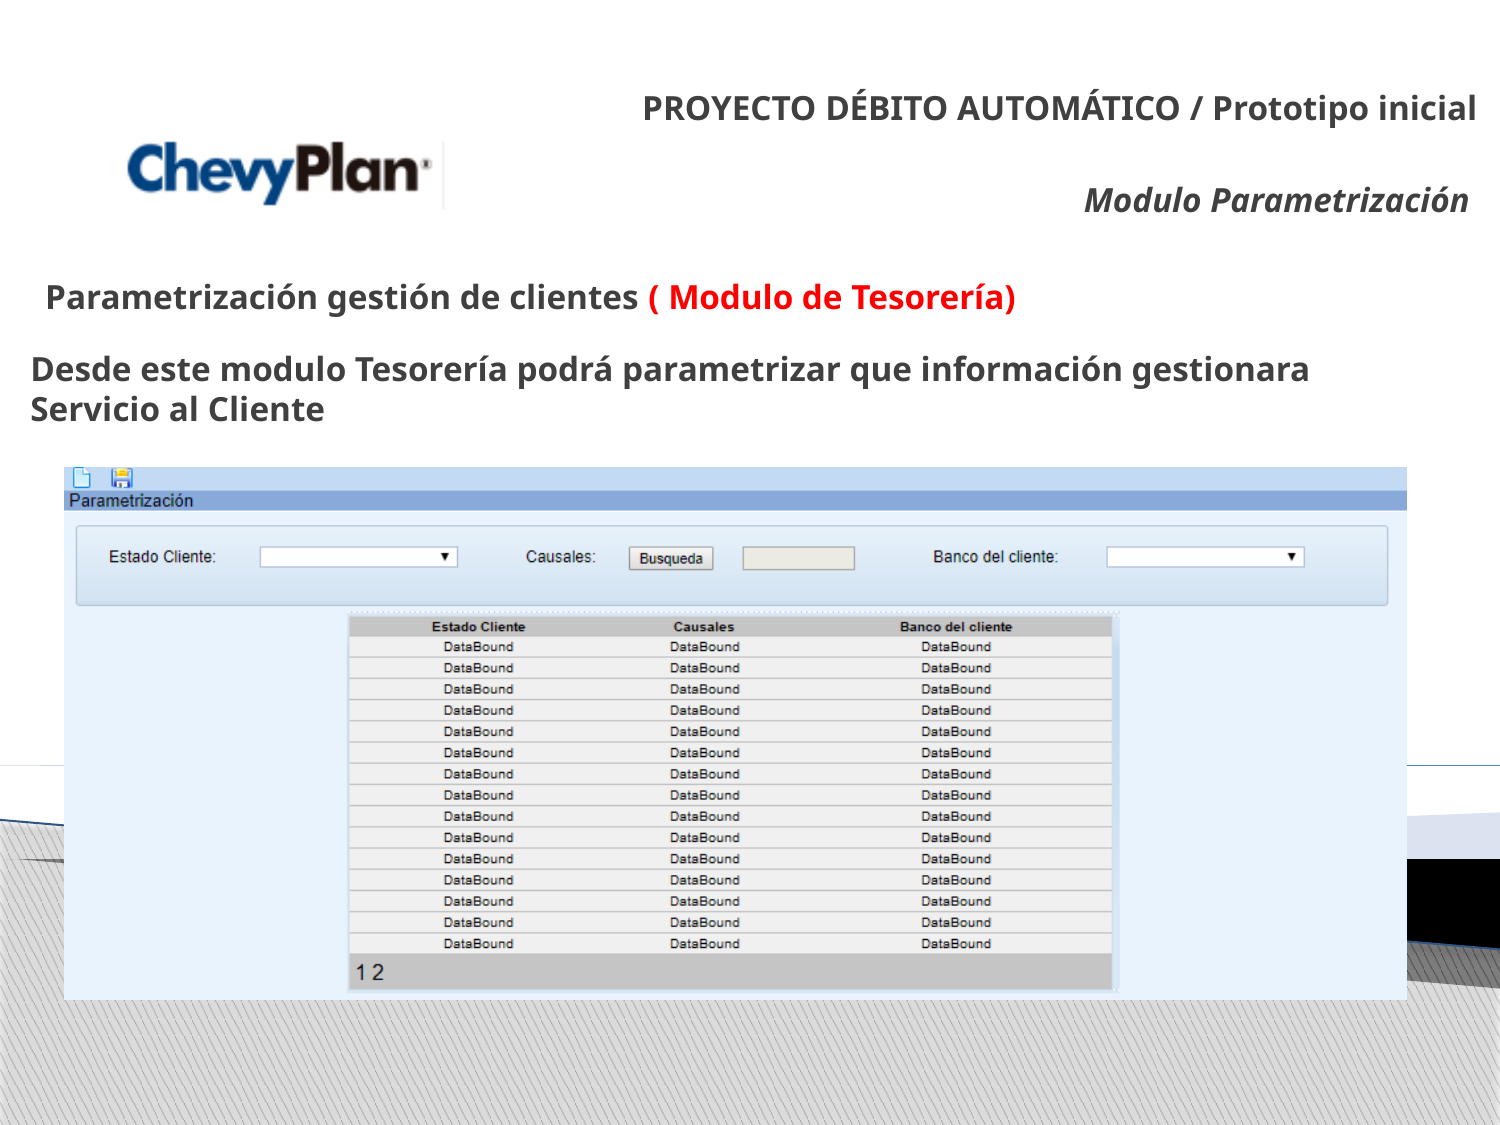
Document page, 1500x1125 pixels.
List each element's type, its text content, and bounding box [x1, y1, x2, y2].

text_box Parametrización gestión de clientes ( Modulo de Tesorería) [30, 268, 1032, 324]
text_box Desde este modulo Tesorería podrá parametrizar que información gestionara Servicio al Cliente [15, 340, 1336, 436]
picture [100, 112, 461, 232]
picture [5, 467, 1500, 1000]
text_box PROYECTO DÉBITO AUTOMÁTICO / Prototipo inicial [627, 79, 1494, 135]
text_box Modulo Parametrización [1069, 172, 1486, 227]
